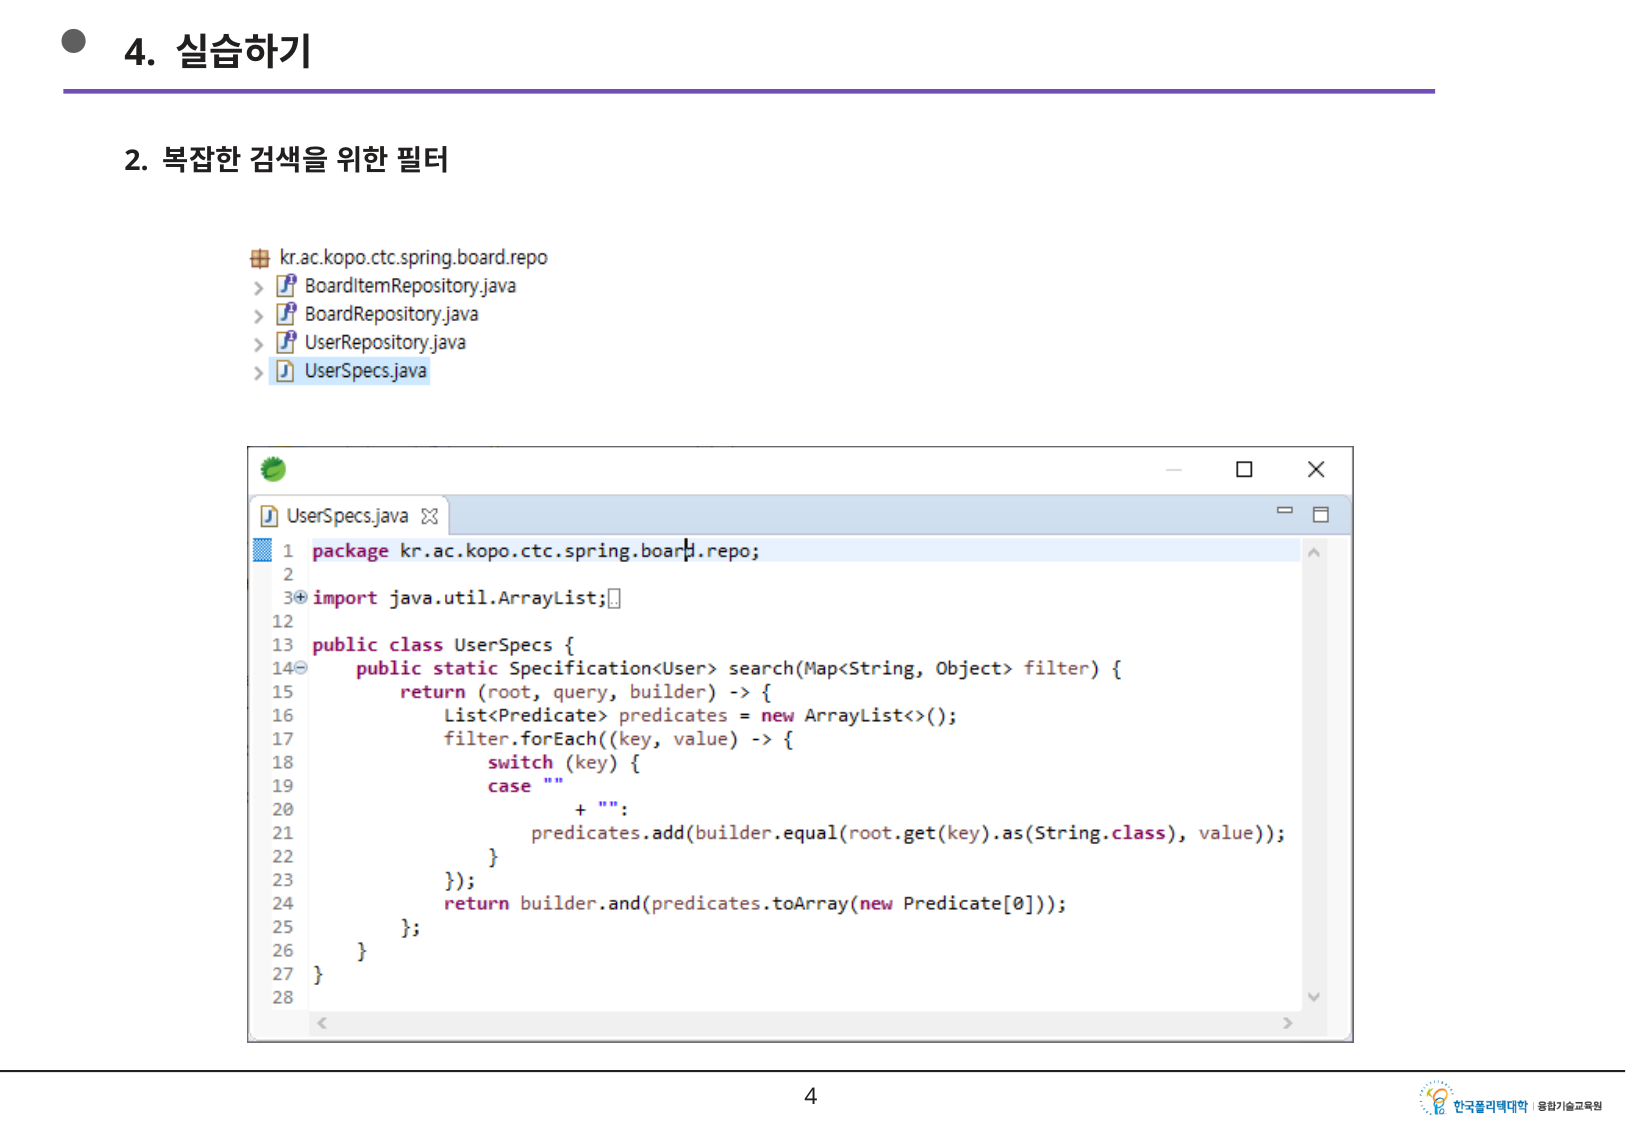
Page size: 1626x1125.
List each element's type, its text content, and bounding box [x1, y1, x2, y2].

text_box 2. 복잡한 검색을 위한 필터 [109, 134, 1414, 184]
text_box [44, 0, 1604, 114]
picture [247, 446, 1355, 1043]
picture [1415, 1076, 1604, 1118]
picture [247, 244, 559, 387]
text_box 3 [765, 1072, 857, 1123]
text_box 4. 실습하기 [109, 20, 943, 93]
